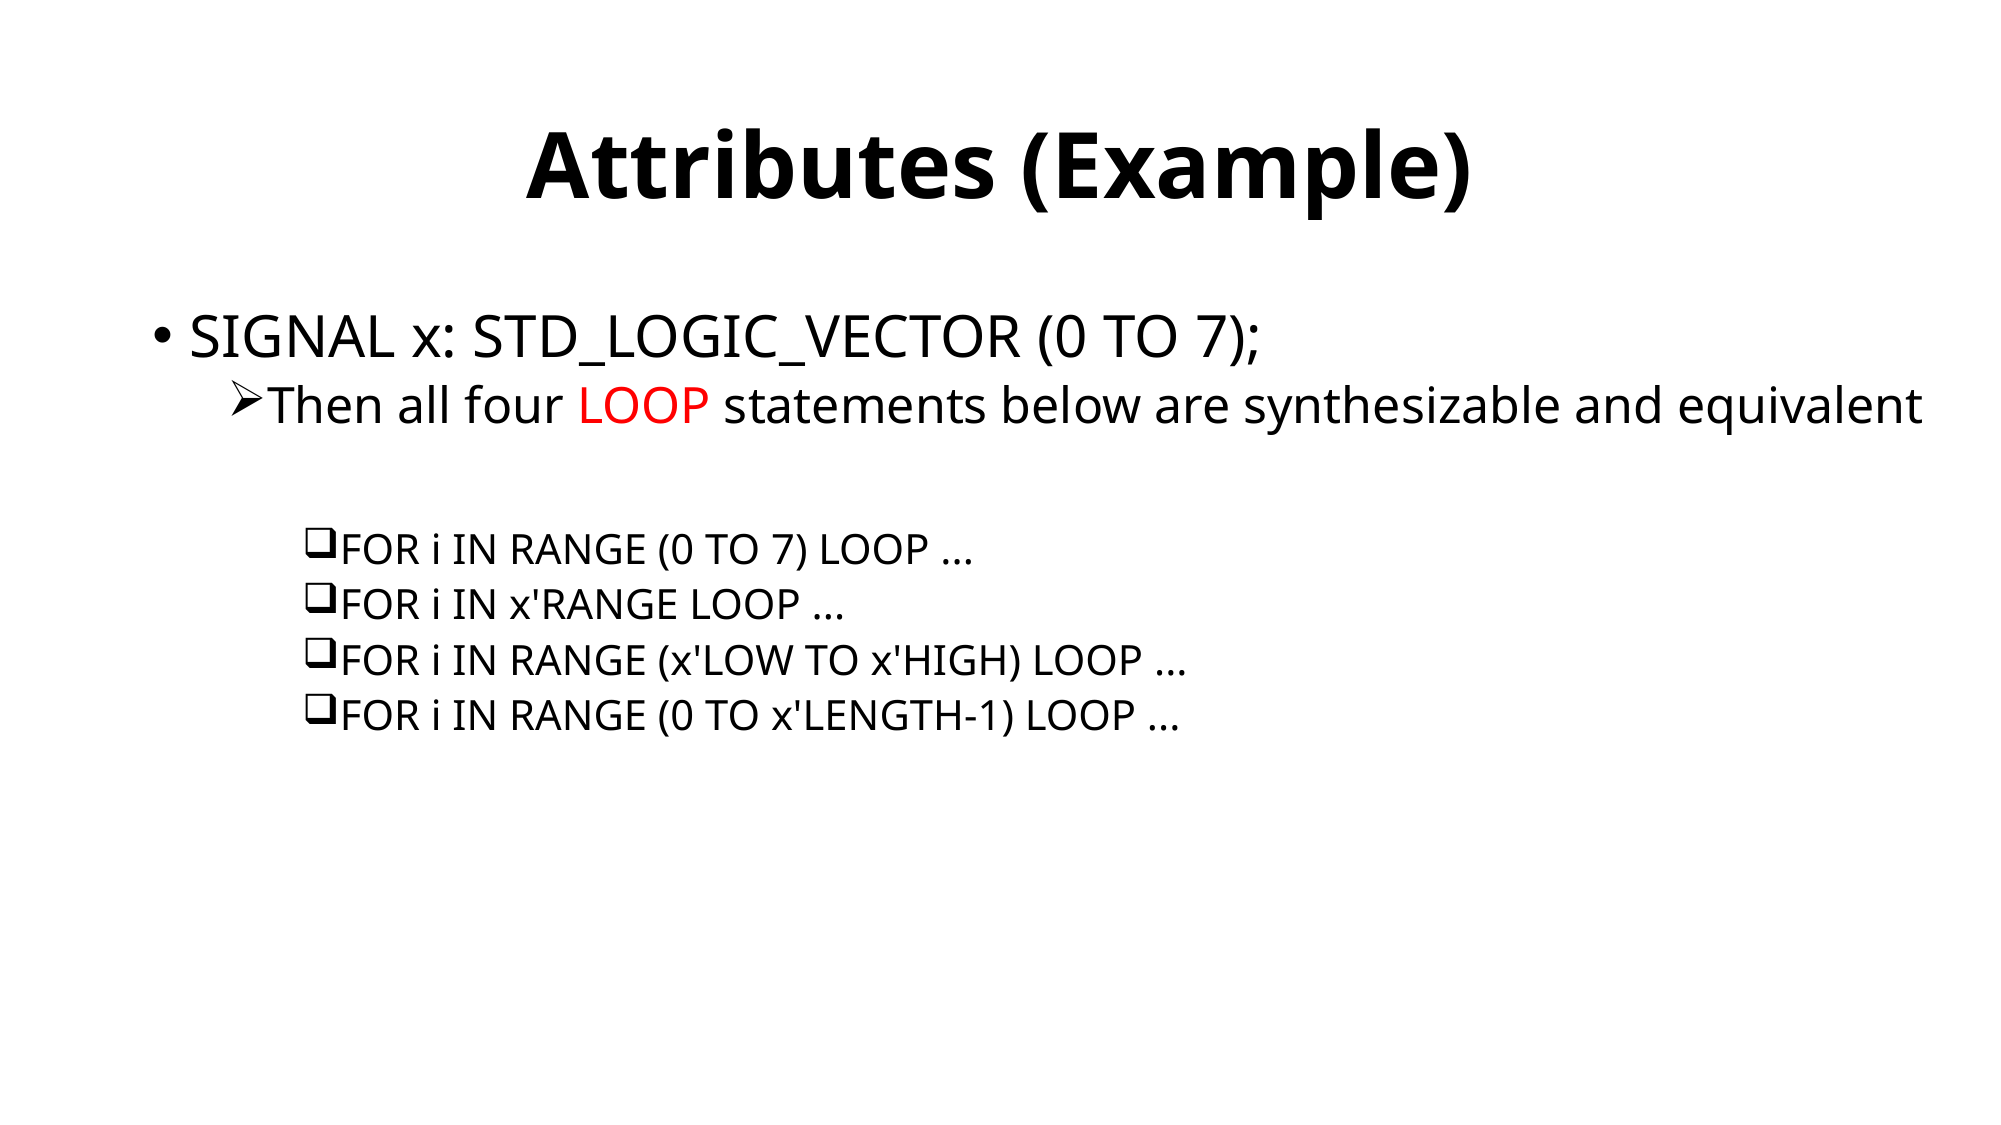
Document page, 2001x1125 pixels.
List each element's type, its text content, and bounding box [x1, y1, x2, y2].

list SIGNAL x: STD_LOGIC_VECTOR (0 TO 7); Then all four LOOP statements below are synthesizable and equivalent FOR i IN RANGE (0 TO 7) LOOP ... FOR i IN x'RANGE LOOP ... FOR i IN RANGE (x'LOW TO x'HIGH) LOOP ... FOR i IN RANGE (0 TO x'LENGTH-1) LOOP ... [137, 299, 2000, 1014]
title Attributes (Example) [137, 59, 1863, 278]
